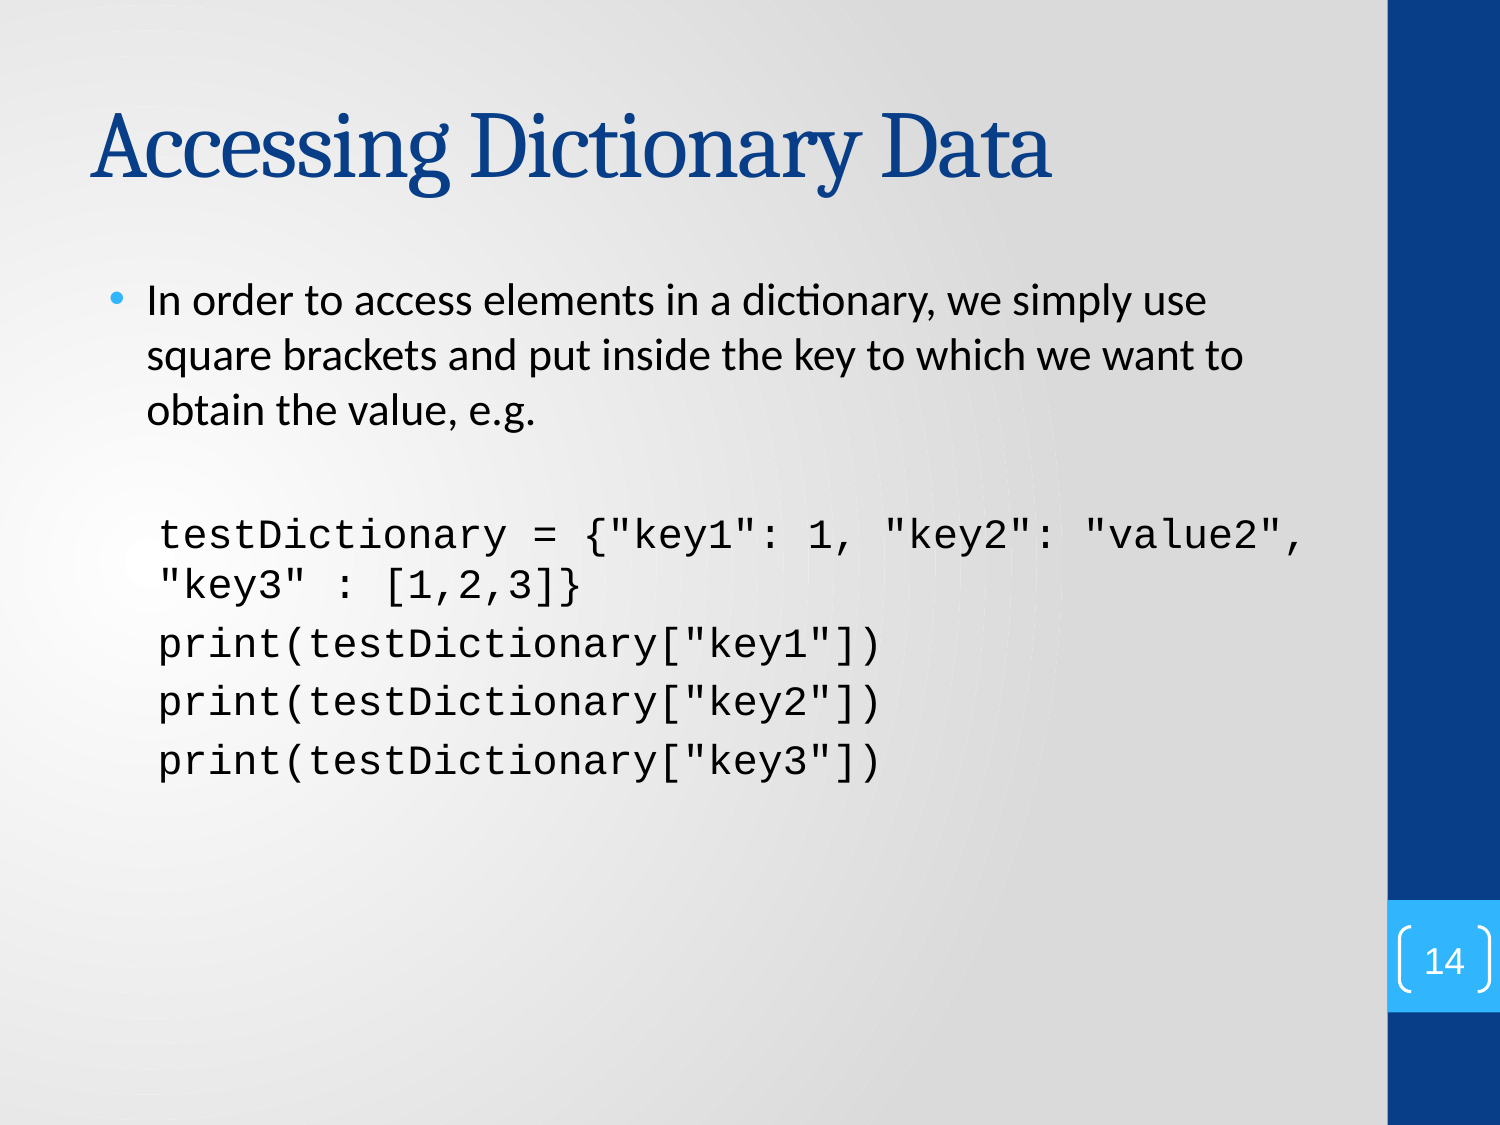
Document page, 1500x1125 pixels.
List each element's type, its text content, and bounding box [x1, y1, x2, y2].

list In order to access elements in a dictionary, we simply use square brackets and put inside the key to which we want to obtain the value, e.g. testDictionary = {"key1": 1, "key2": "value2", "key3" : [1,2,3]} print(testDictionary["key1"]) print(testDictionary["key2"]) print(testDictionary["key3"]) [75, 262, 1325, 1050]
title Accessing Dictionary Data [75, 45, 1325, 233]
slide_number 14 [1397, 925, 1492, 994]
